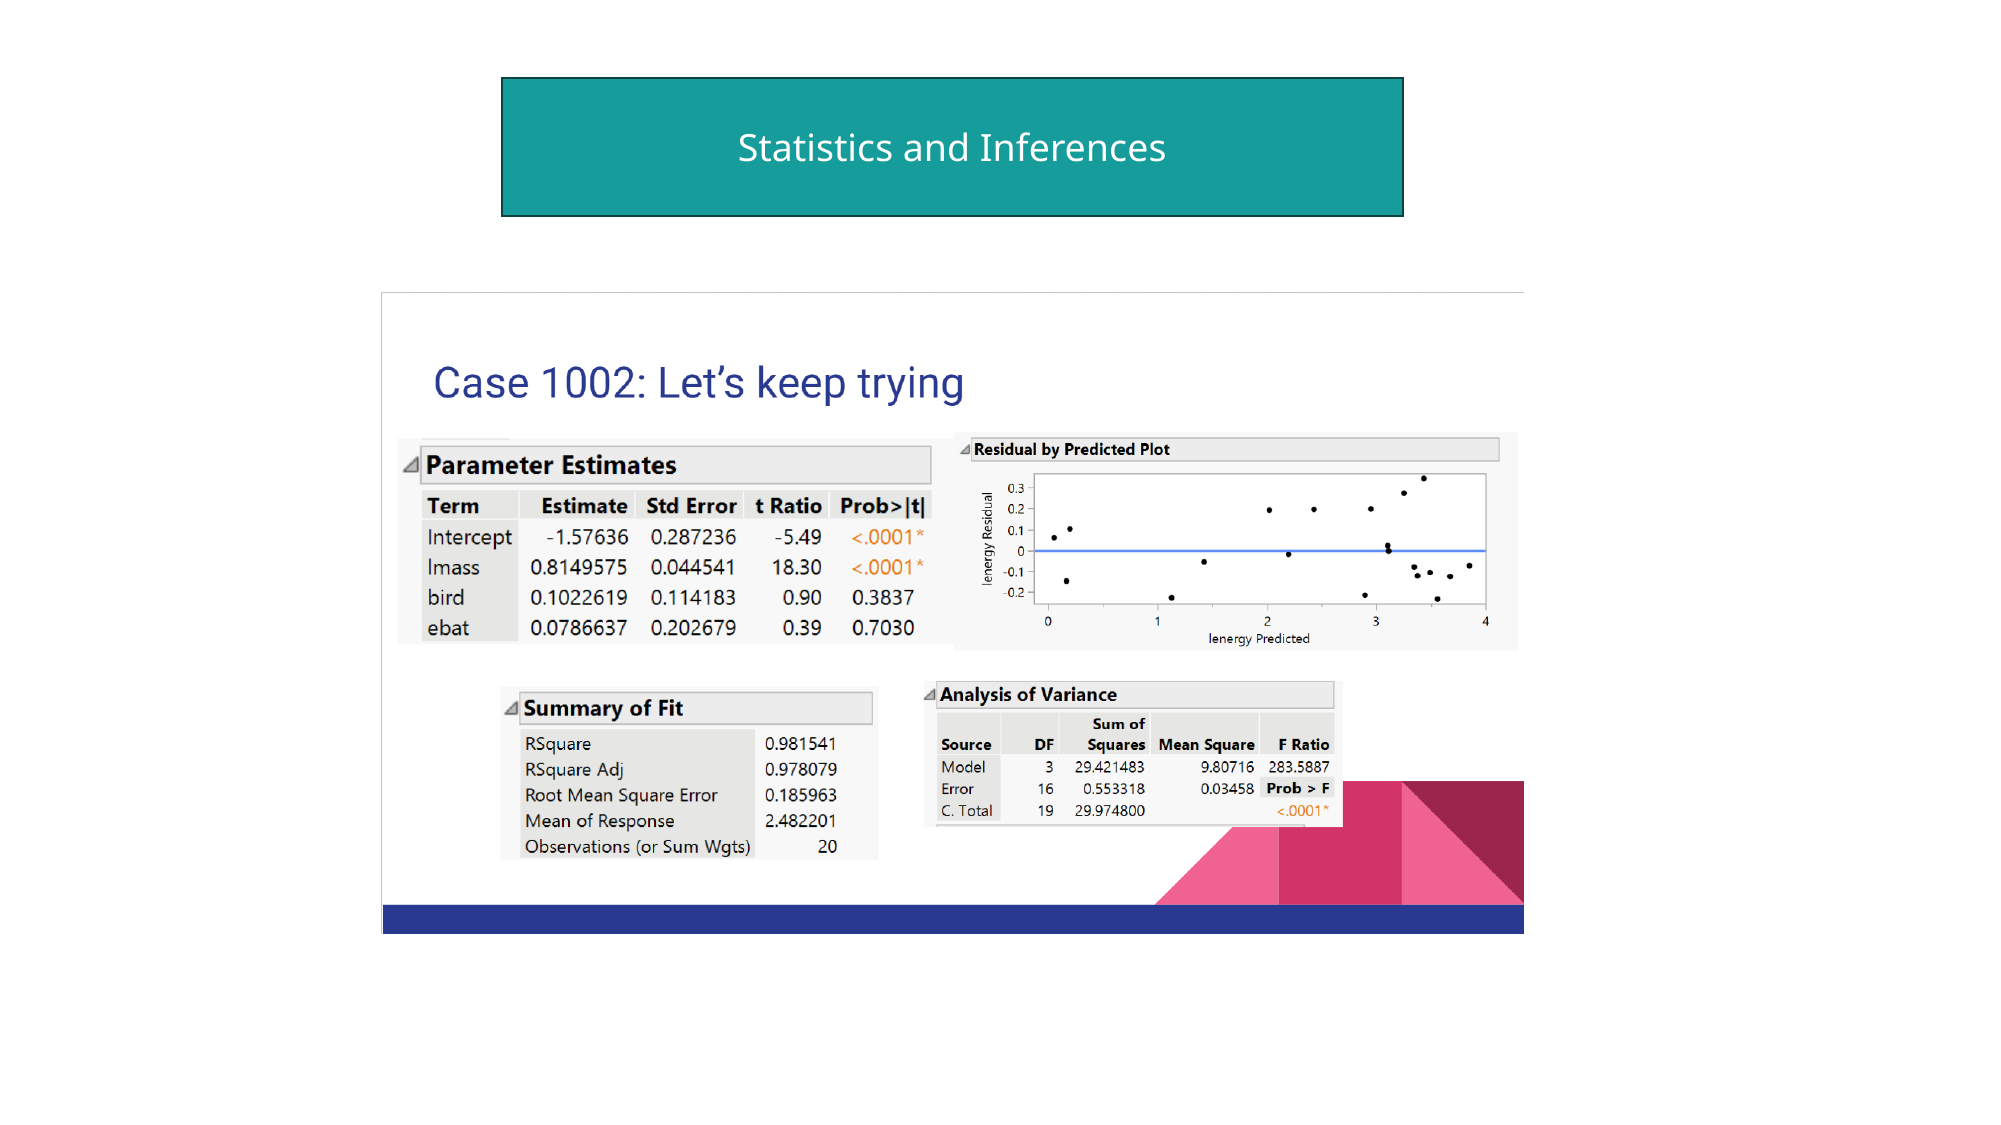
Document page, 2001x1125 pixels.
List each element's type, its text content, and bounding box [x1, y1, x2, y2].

text_box Statistics and Inferences [501, 77, 1404, 217]
picture [381, 292, 1524, 934]
